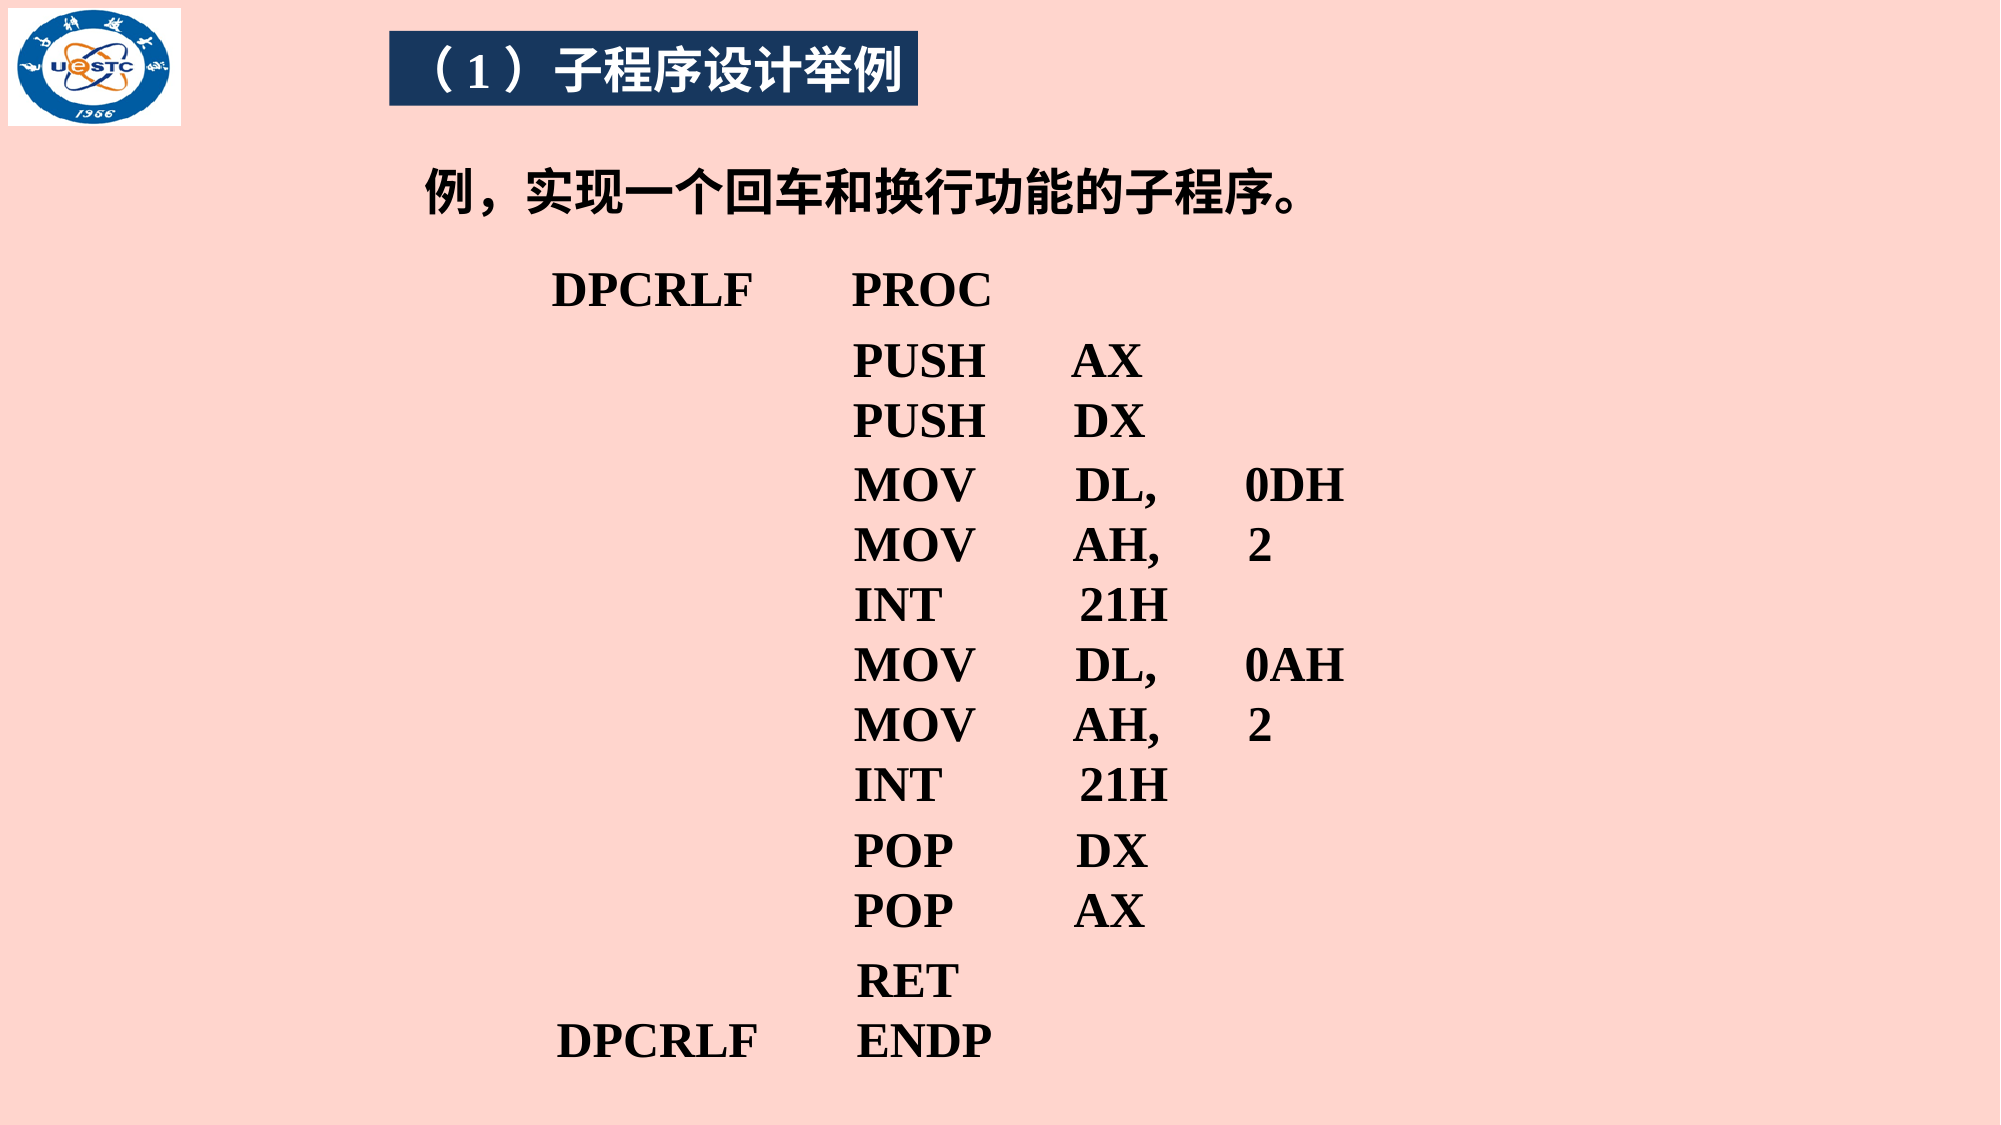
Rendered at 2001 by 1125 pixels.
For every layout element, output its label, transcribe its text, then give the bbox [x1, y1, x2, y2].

text_box DPCRLF PROC [536, 249, 1376, 324]
text_box MOV DL, 0DH MOV AH, 2 INT 21H MOV DL, 0AH MOV AH, 2 INT 21H [539, 444, 1378, 810]
text_box POP DX POP AX [539, 810, 1378, 946]
picture [8, 8, 181, 126]
text_box 例，实现一个回车和换行功能的子程序。 [409, 128, 1650, 228]
text_box PUSH AX PUSH DX [538, 319, 1377, 455]
text_box （1）子程序设计举例 [389, 30, 918, 106]
text_box RET DPCRLF ENDP [541, 940, 1381, 1076]
